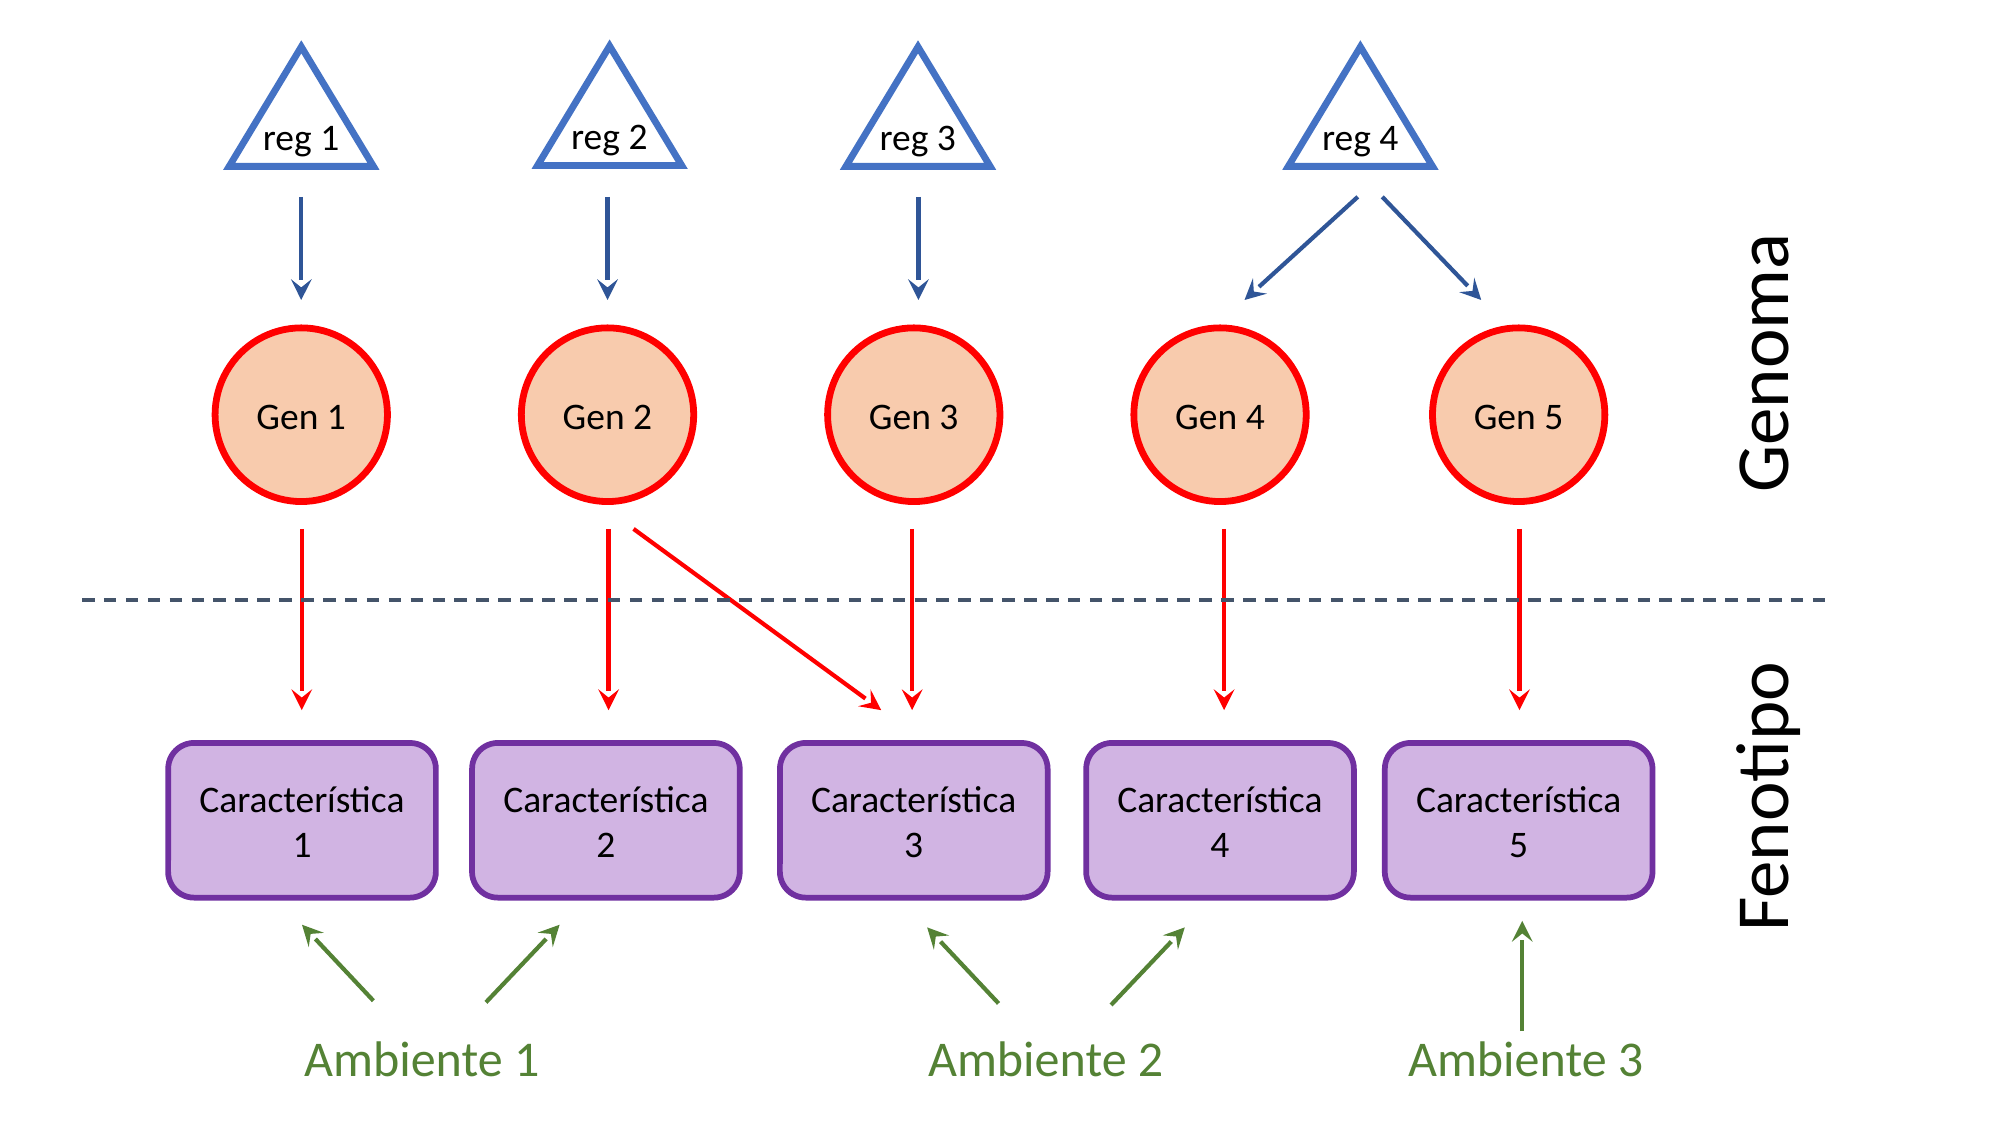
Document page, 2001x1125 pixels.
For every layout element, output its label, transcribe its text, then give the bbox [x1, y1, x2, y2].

text_box Característica 5 [1383, 741, 1654, 899]
text_box Gen 5 [1431, 326, 1606, 503]
text_box Característica 3 [778, 741, 1049, 899]
text_box [844, 134, 993, 168]
text_box Característica 4 [1085, 741, 1355, 899]
text_box reg 2 [556, 104, 663, 165]
text_box [535, 132, 684, 167]
text_box Ambiente 3 [1393, 1019, 1659, 1094]
text_box Característica 1 [167, 741, 437, 899]
text_box Gen 4 [1132, 326, 1308, 503]
text_box Gen 1 [214, 326, 389, 503]
text_box reg 3 [864, 105, 972, 166]
text_box [1286, 133, 1435, 168]
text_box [1244, 196, 1358, 300]
text_box Genoma [1705, 218, 1811, 508]
text_box [227, 133, 376, 168]
text_box reg 1 [248, 105, 355, 166]
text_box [1111, 927, 1185, 1005]
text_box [302, 924, 374, 1001]
text_box [265, 44, 338, 105]
text_box Ambiente 1 [289, 1019, 555, 1094]
text_box [881, 44, 955, 105]
text_box Gen 2 [520, 326, 695, 503]
text_box Gen 3 [826, 326, 1002, 503]
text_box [633, 528, 882, 599]
text_box [1324, 44, 1397, 105]
text_box reg 4 [1307, 105, 1414, 166]
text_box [485, 924, 560, 1003]
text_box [927, 927, 999, 1004]
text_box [1382, 196, 1482, 300]
text_box Fenotipo [1705, 646, 1811, 947]
text_box Ambiente 2 [913, 1019, 1179, 1094]
text_box Característica 2 [470, 741, 741, 899]
text_box [573, 44, 646, 104]
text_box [633, 601, 882, 711]
